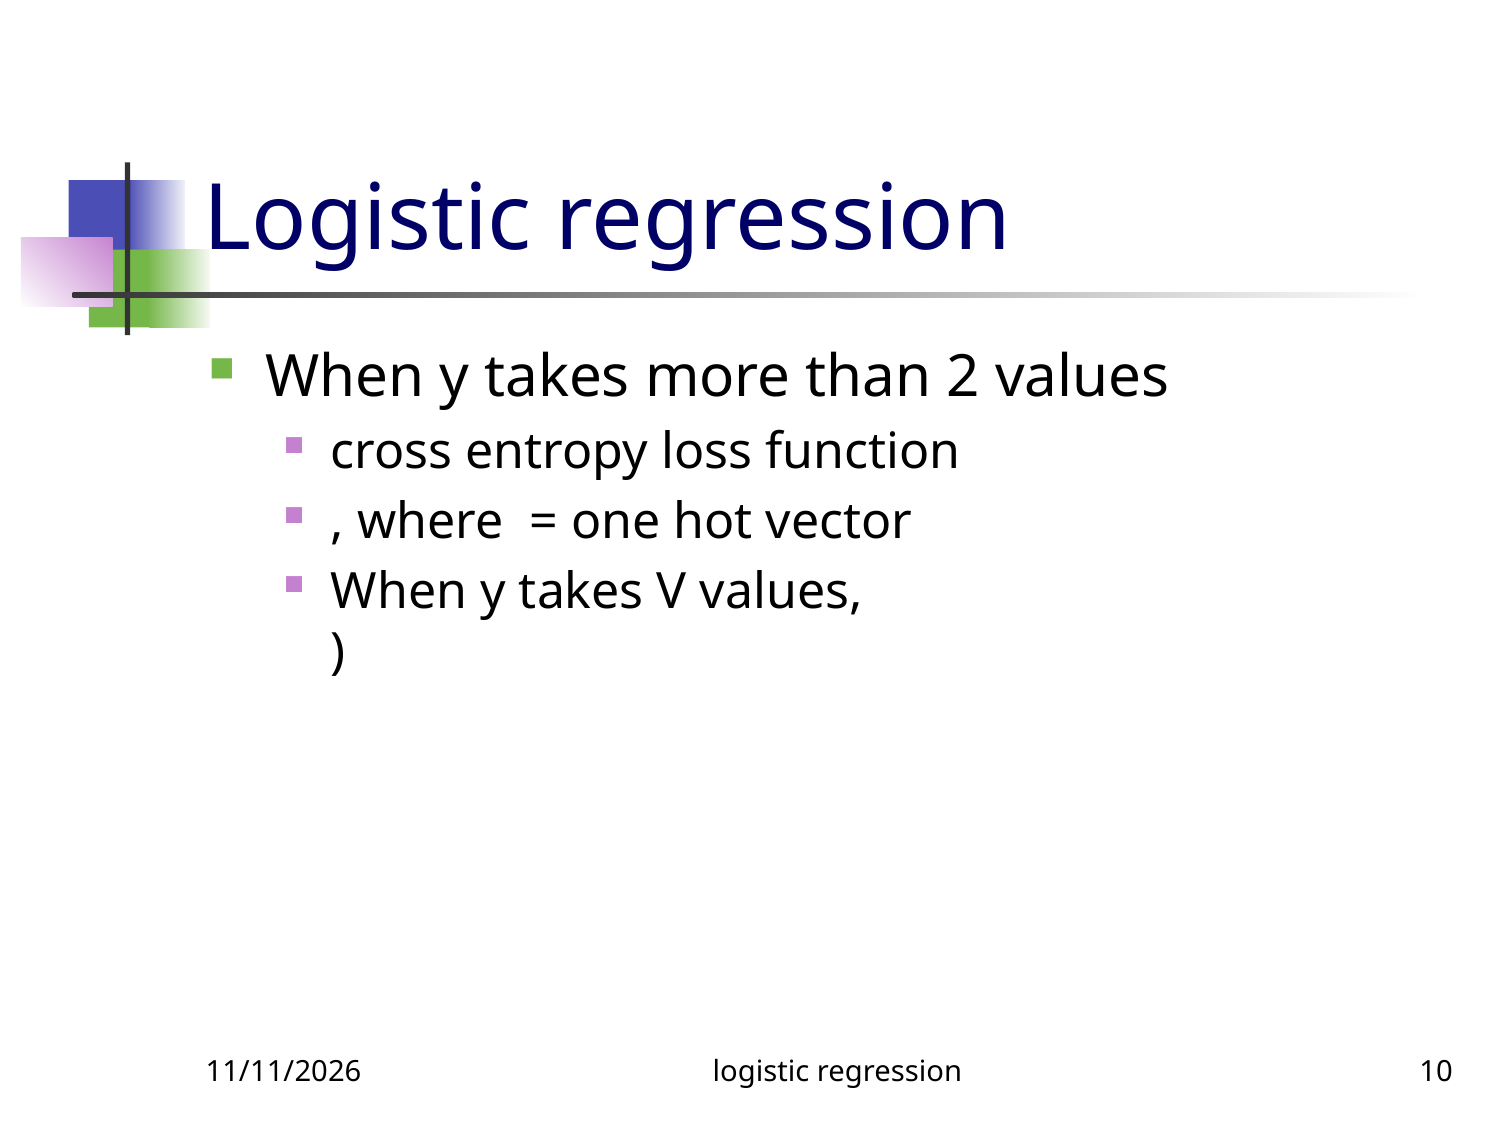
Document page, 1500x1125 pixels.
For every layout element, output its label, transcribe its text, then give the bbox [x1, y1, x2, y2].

slide_number 10 [1155, 1024, 1468, 1100]
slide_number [190, 1024, 504, 1100]
footer logistic regression [600, 1024, 1075, 1100]
title Logistic regression [188, 35, 1468, 275]
